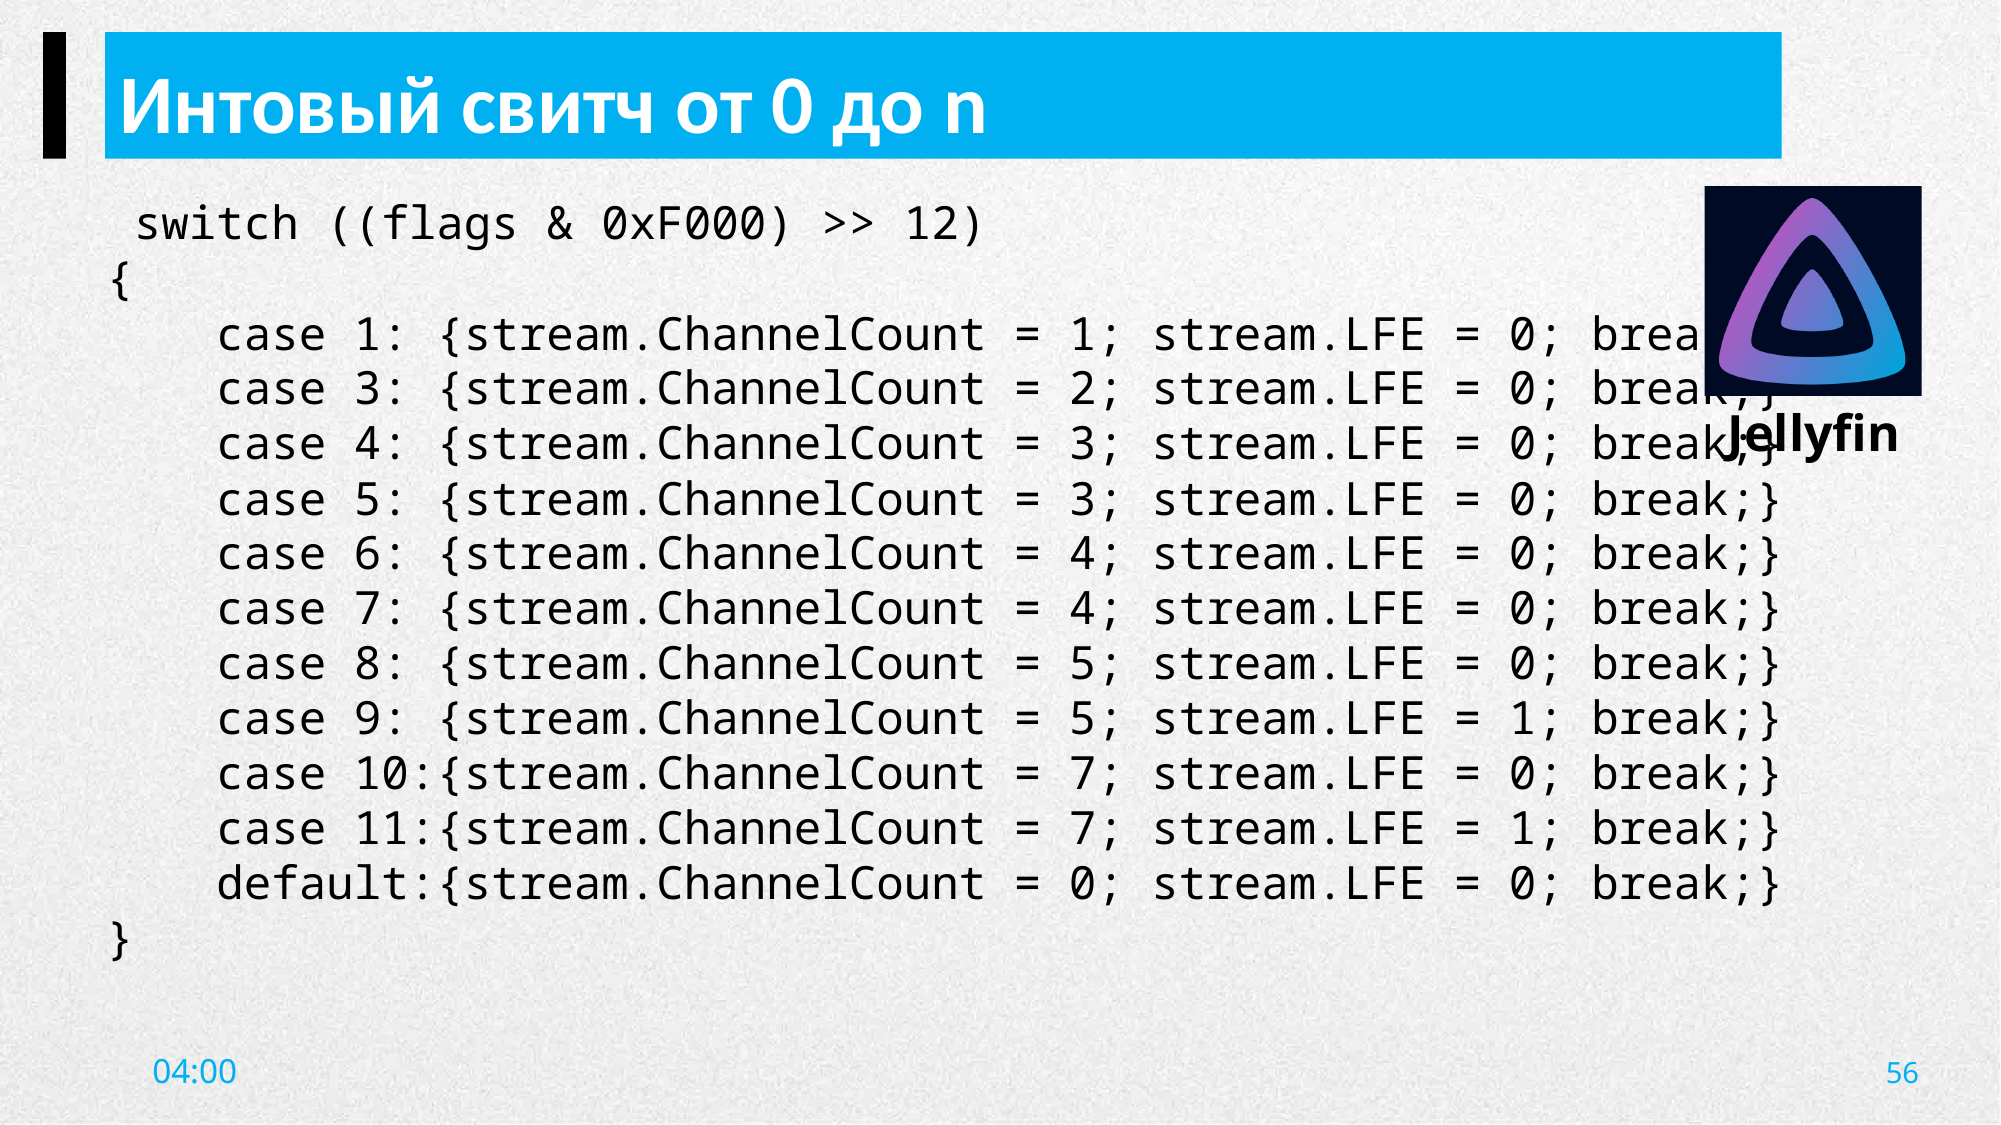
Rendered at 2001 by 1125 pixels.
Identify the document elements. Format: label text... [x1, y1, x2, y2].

list switch ((flags & 0xF000) >> 12) { case 1: {stream.ChannelCount = 1; stream.LFE = 0; break;} case 3: {stream.ChannelCount = 2; stream.LFE = 0; break;} case 4: {stream.ChannelCount = 3; stream.LFE = 0; break;} case 5: {stream.ChannelCount = 3; stream.LFE = 0; break;} case 6: {stream.ChannelCount = 4; stream.LFE = 0; break;} case 7: {stream.ChannelCount = 4; stream.LFE = 0; break;} case 8: {stream.ChannelCount = 5; stream.LFE = 0; break;} case 9: {stream.ChannelCount = 5; stream.LFE = 1; break;} case 10:{stream.ChannelCount = 7; stream.LFE = 0; break;} case 11:{stream.ChannelCount = 7; stream.LFE = 1; break;} default:{stream.ChannelCount = 0; stream.LFE = 0; break;} } [91, 186, 1941, 1017]
text_box Jellyfin [1713, 396, 1915, 469]
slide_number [137, 1042, 588, 1103]
slide_number 56 [1831, 1017, 1974, 1125]
picture [0, 0, 2001, 1125]
subtitle Интовый свитч от 0 до n [105, 42, 1922, 110]
